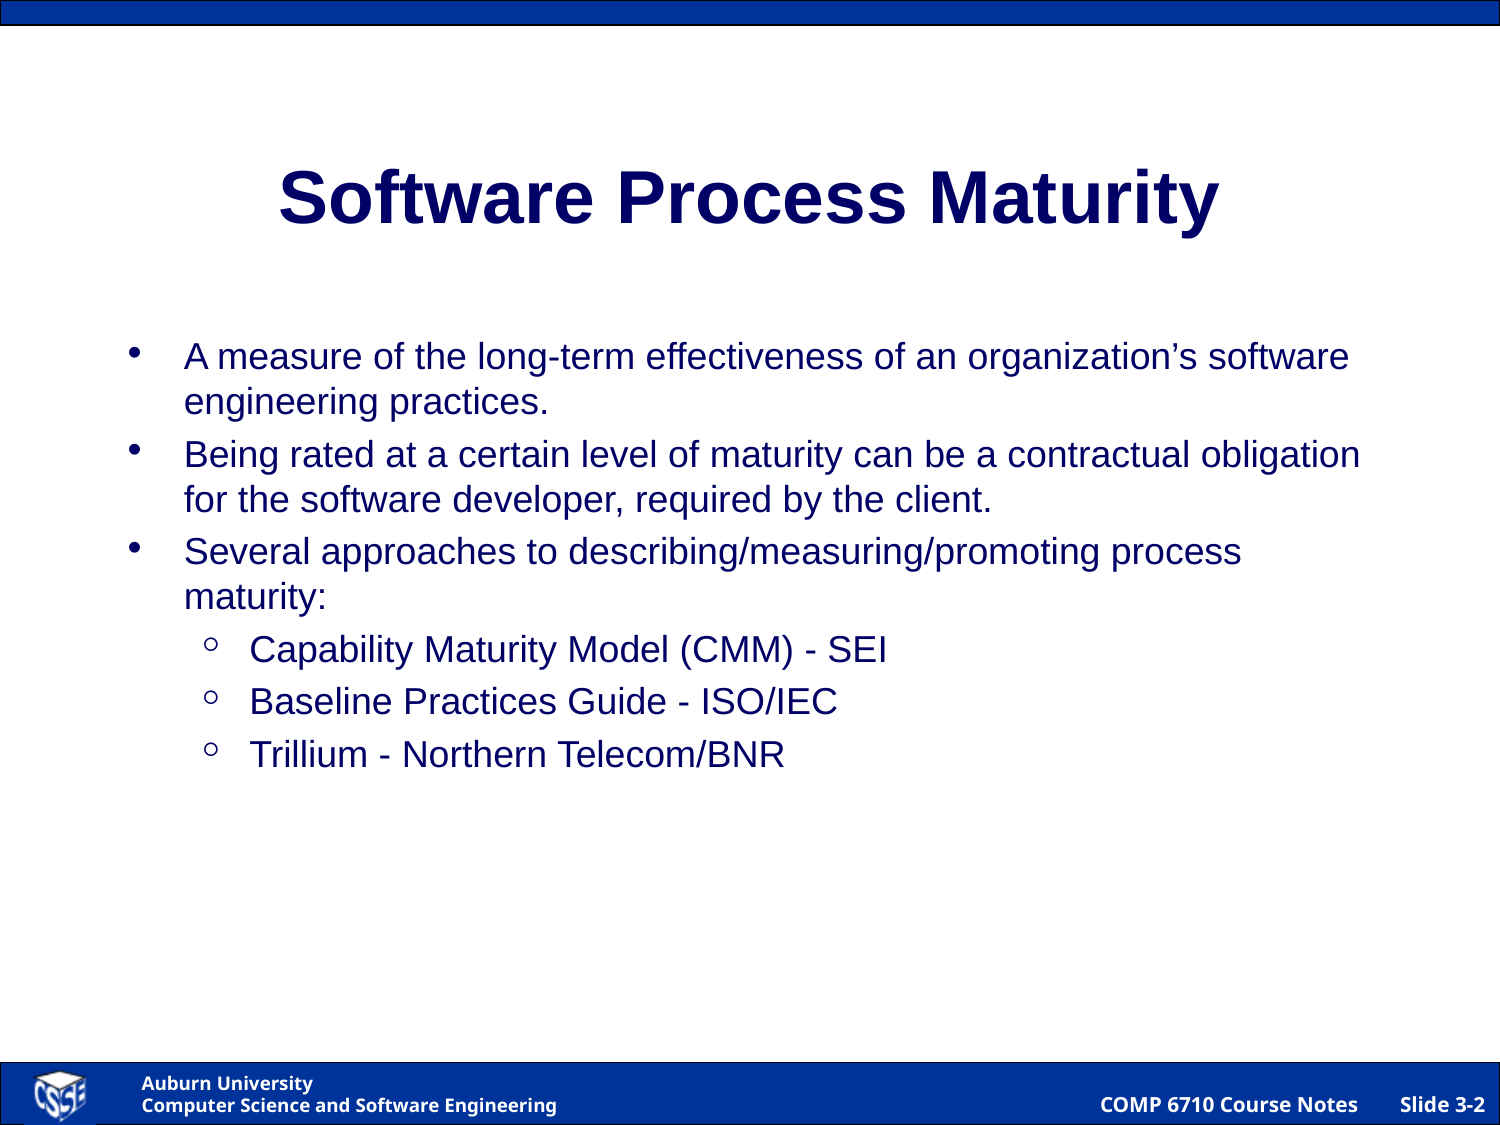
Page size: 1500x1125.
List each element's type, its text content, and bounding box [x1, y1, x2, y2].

picture [24, 1066, 96, 1125]
text_box A measure of the long-term effectiveness of an organization’s software engineering practices. Being rated at a certain level of maturity can be a contractual obligation for the software developer, required by the client. Several approaches to describing/measuring/promoting process maturity: Capability Maturity Model (CMM) - SEI Baseline Practices Guide - ISO/IEC Trillium - Northern Telecom/BNR [112, 324, 1388, 1000]
text_box Software Process Maturity [112, 99, 1388, 288]
